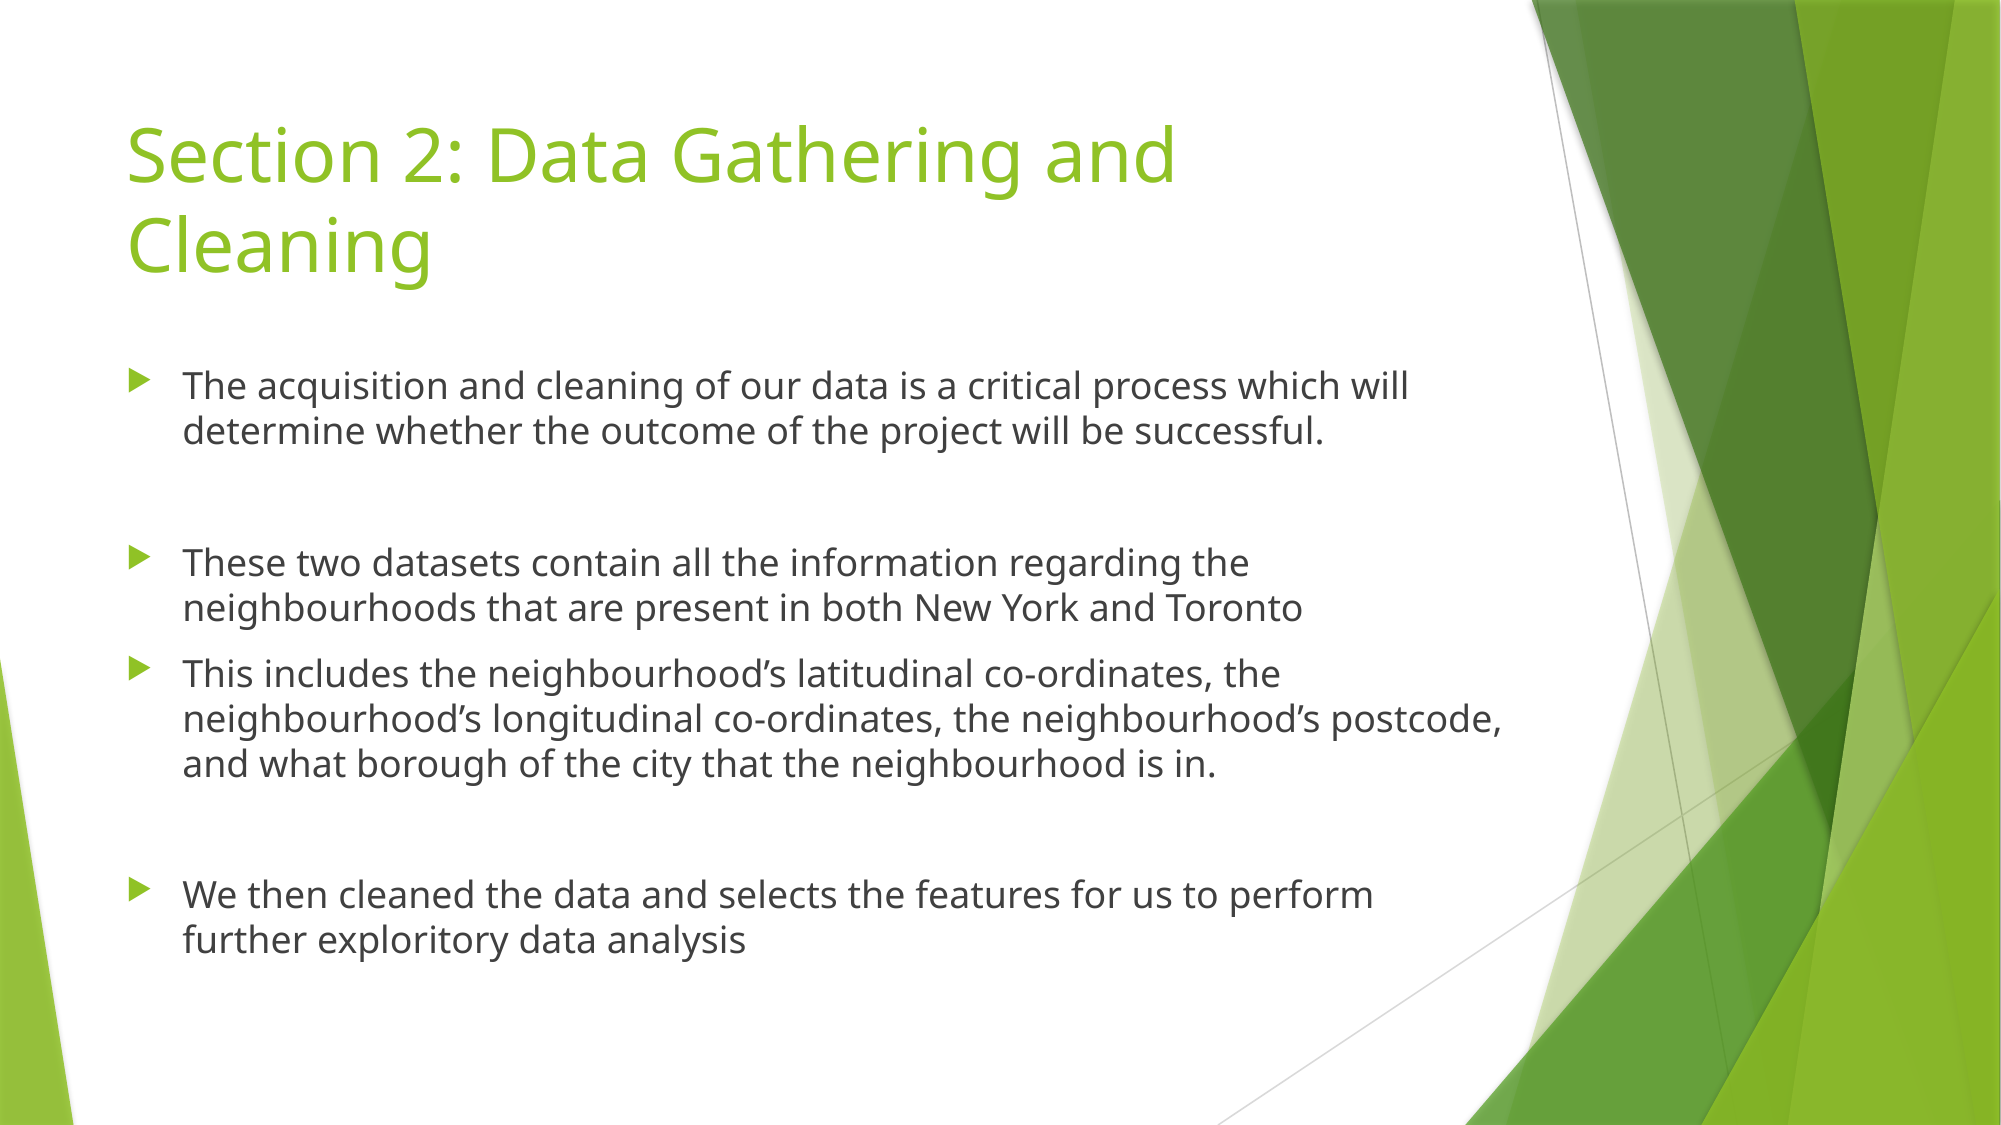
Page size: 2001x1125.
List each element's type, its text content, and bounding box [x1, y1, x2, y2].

title Section 2: Data Gathering and Cleaning [111, 99, 1522, 317]
list The acquisition and cleaning of our data is a critical process which will determine whether the outcome of the project will be successful. These two datasets contain all the information regarding the neighbourhoods that are present in both New York and Toronto This includes the neighbourhood’s latitudinal co-ordinates, the neighbourhood’s longitudinal co-ordinates, the neighbourhood’s postcode, and what borough of the city that the neighbourhood is in. We then cleaned the data and selects the features for us to perform further exploritory data analysis [111, 354, 1522, 992]
